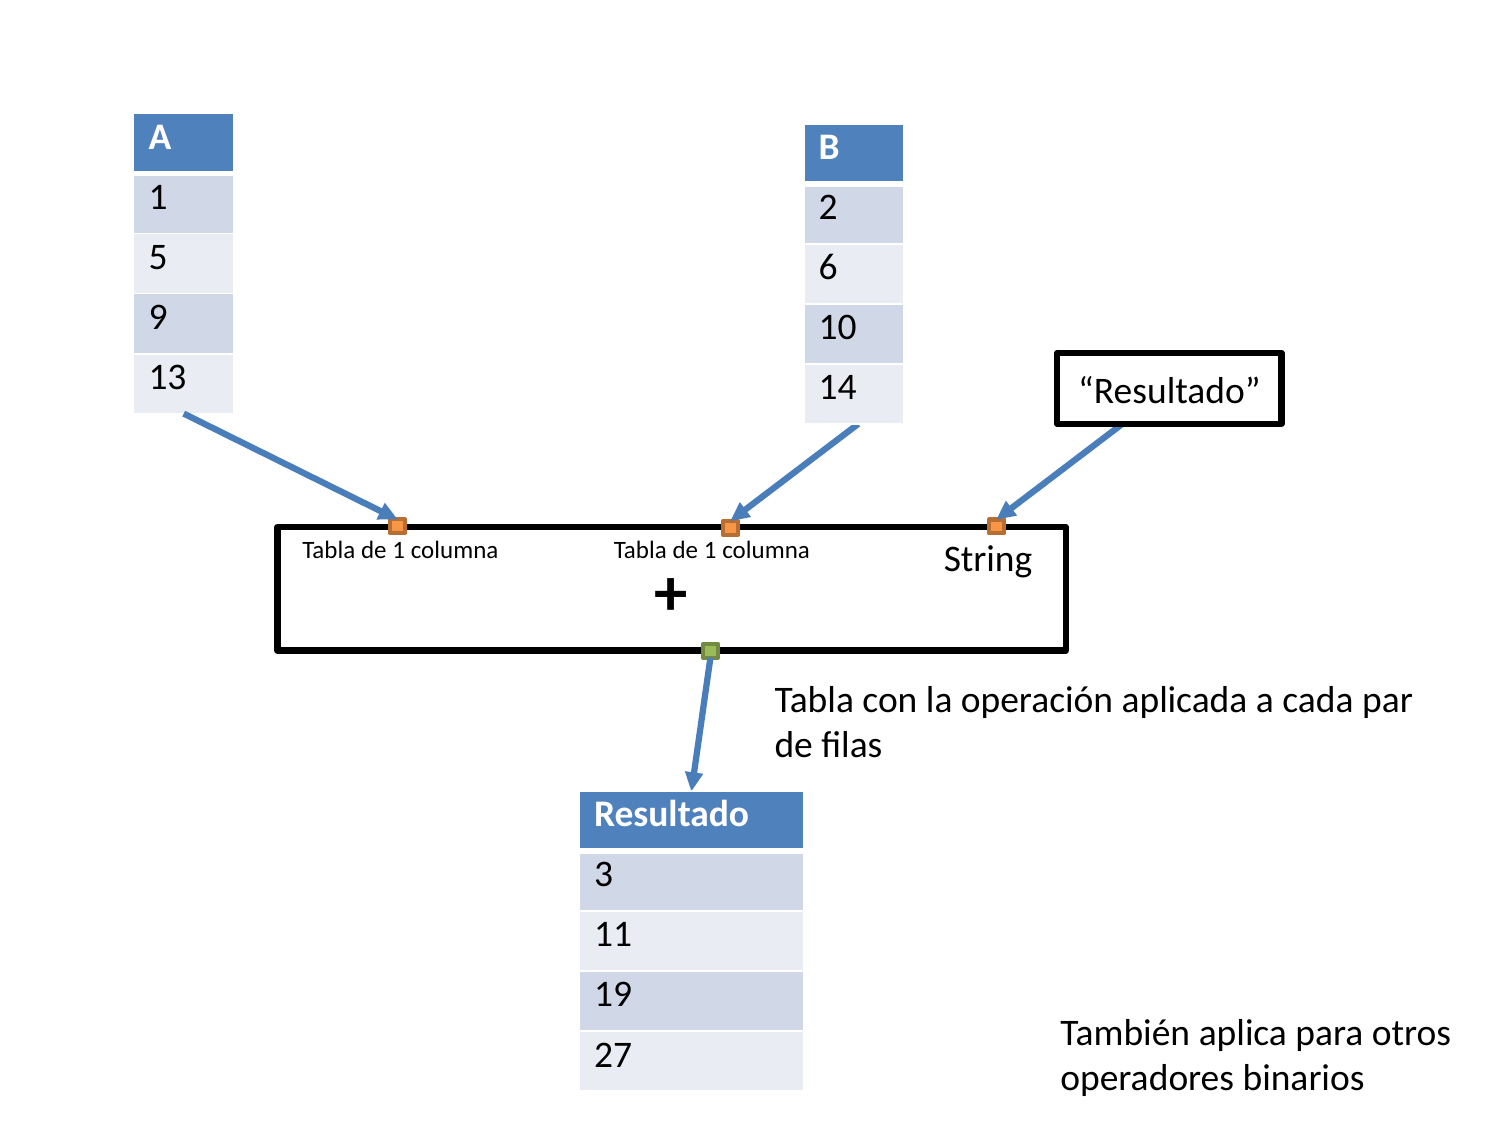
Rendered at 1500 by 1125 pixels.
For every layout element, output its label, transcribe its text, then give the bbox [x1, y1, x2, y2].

text_box [701, 642, 720, 660]
table_cell 9 [134, 294, 233, 353]
table_cell 3 [580, 854, 803, 910]
text_box “Resultado” [1055, 351, 1284, 426]
table_cell 27 [580, 1032, 803, 1090]
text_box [691, 657, 711, 792]
table_cell 2 [805, 187, 903, 243]
table_header A [134, 114, 233, 171]
table_cell 1 [134, 176, 233, 233]
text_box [730, 423, 859, 522]
text_box [987, 517, 1006, 535]
table_header Resultado [580, 792, 803, 848]
text_box Tabla de 1 columna [598, 526, 826, 572]
table_header B [805, 125, 903, 181]
text_box Tabla de 1 columna [287, 526, 514, 572]
table_cell 11 [580, 912, 803, 970]
text_box [721, 519, 727, 526]
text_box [996, 422, 1125, 520]
table_cell 10 [805, 305, 903, 363]
text_box + [275, 525, 1068, 653]
table_cell 6 [805, 245, 903, 303]
table_cell 19 [580, 972, 803, 1030]
table_cell 14 [805, 365, 903, 423]
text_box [183, 413, 398, 520]
table_cell 13 [134, 355, 233, 413]
text_box [388, 517, 407, 535]
text_box También aplica para otros operadores binarios [1045, 1000, 1485, 1106]
text_box String [928, 526, 1048, 587]
table_cell 5 [134, 234, 233, 293]
text_box Tabla con la operación aplicada a cada par de filas [759, 667, 1447, 773]
